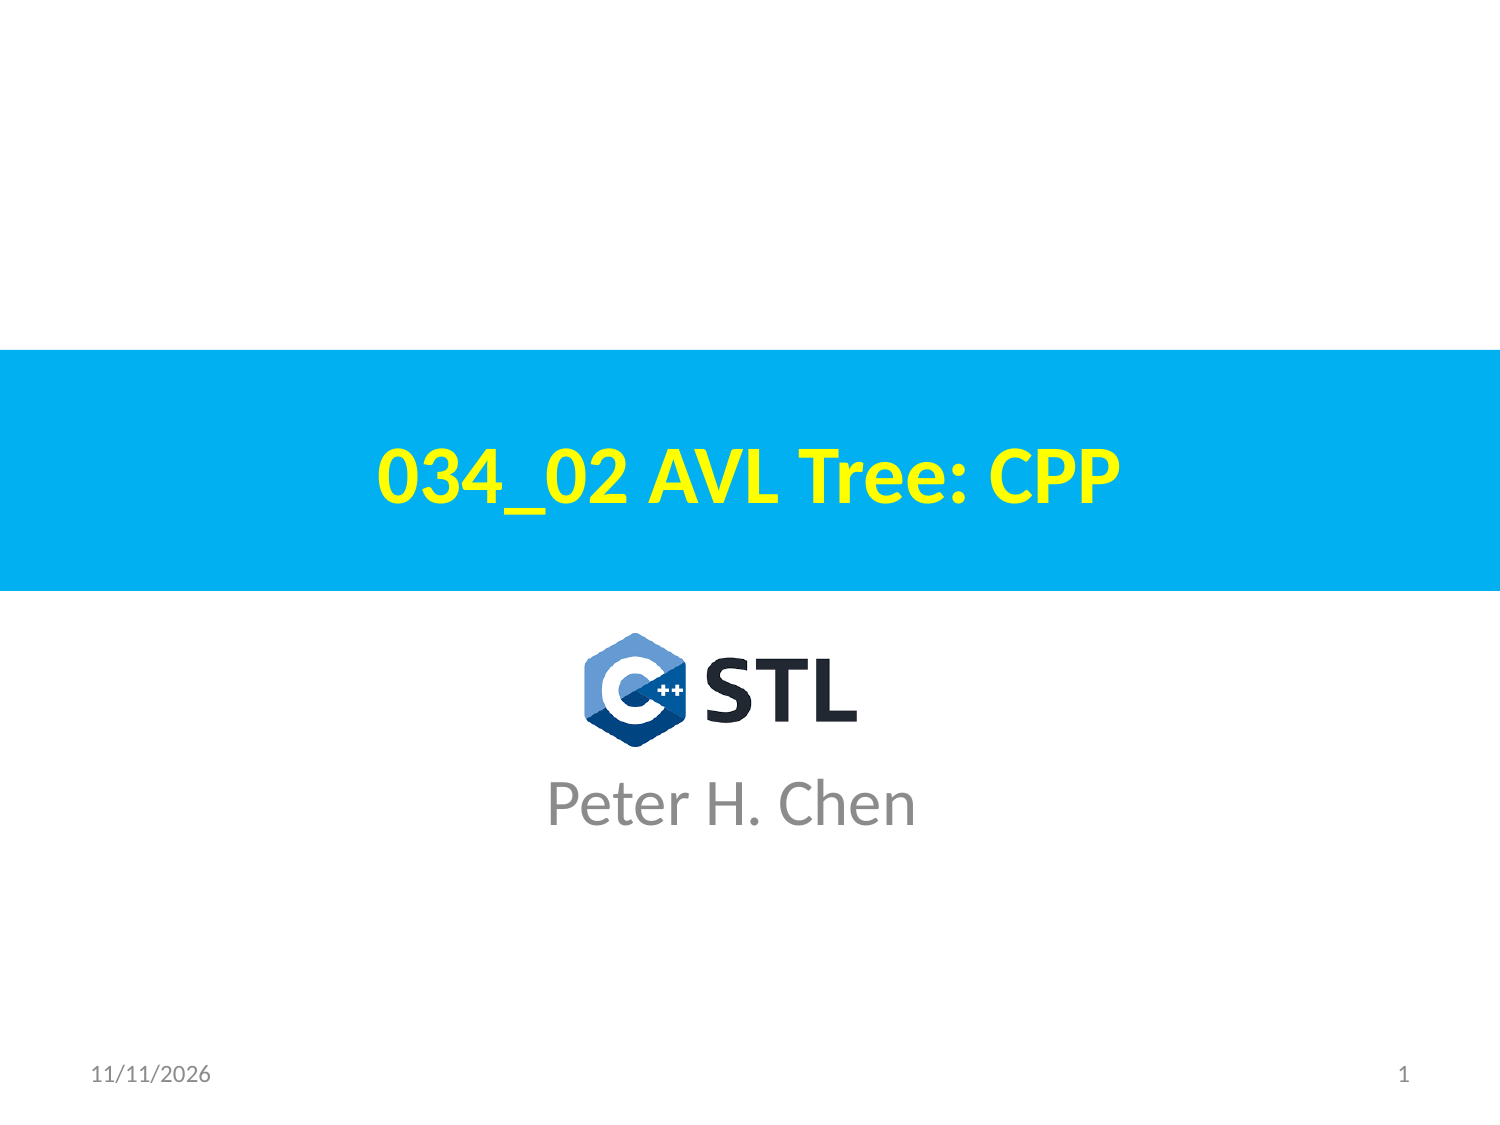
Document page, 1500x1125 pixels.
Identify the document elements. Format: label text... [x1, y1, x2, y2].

subtitle Peter H. Chen [206, 751, 1257, 866]
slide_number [75, 1042, 425, 1103]
title 034_02 AVL Tree: CPP [0, 349, 1500, 591]
picture [584, 633, 857, 747]
slide_number 1 [1074, 1042, 1425, 1103]
